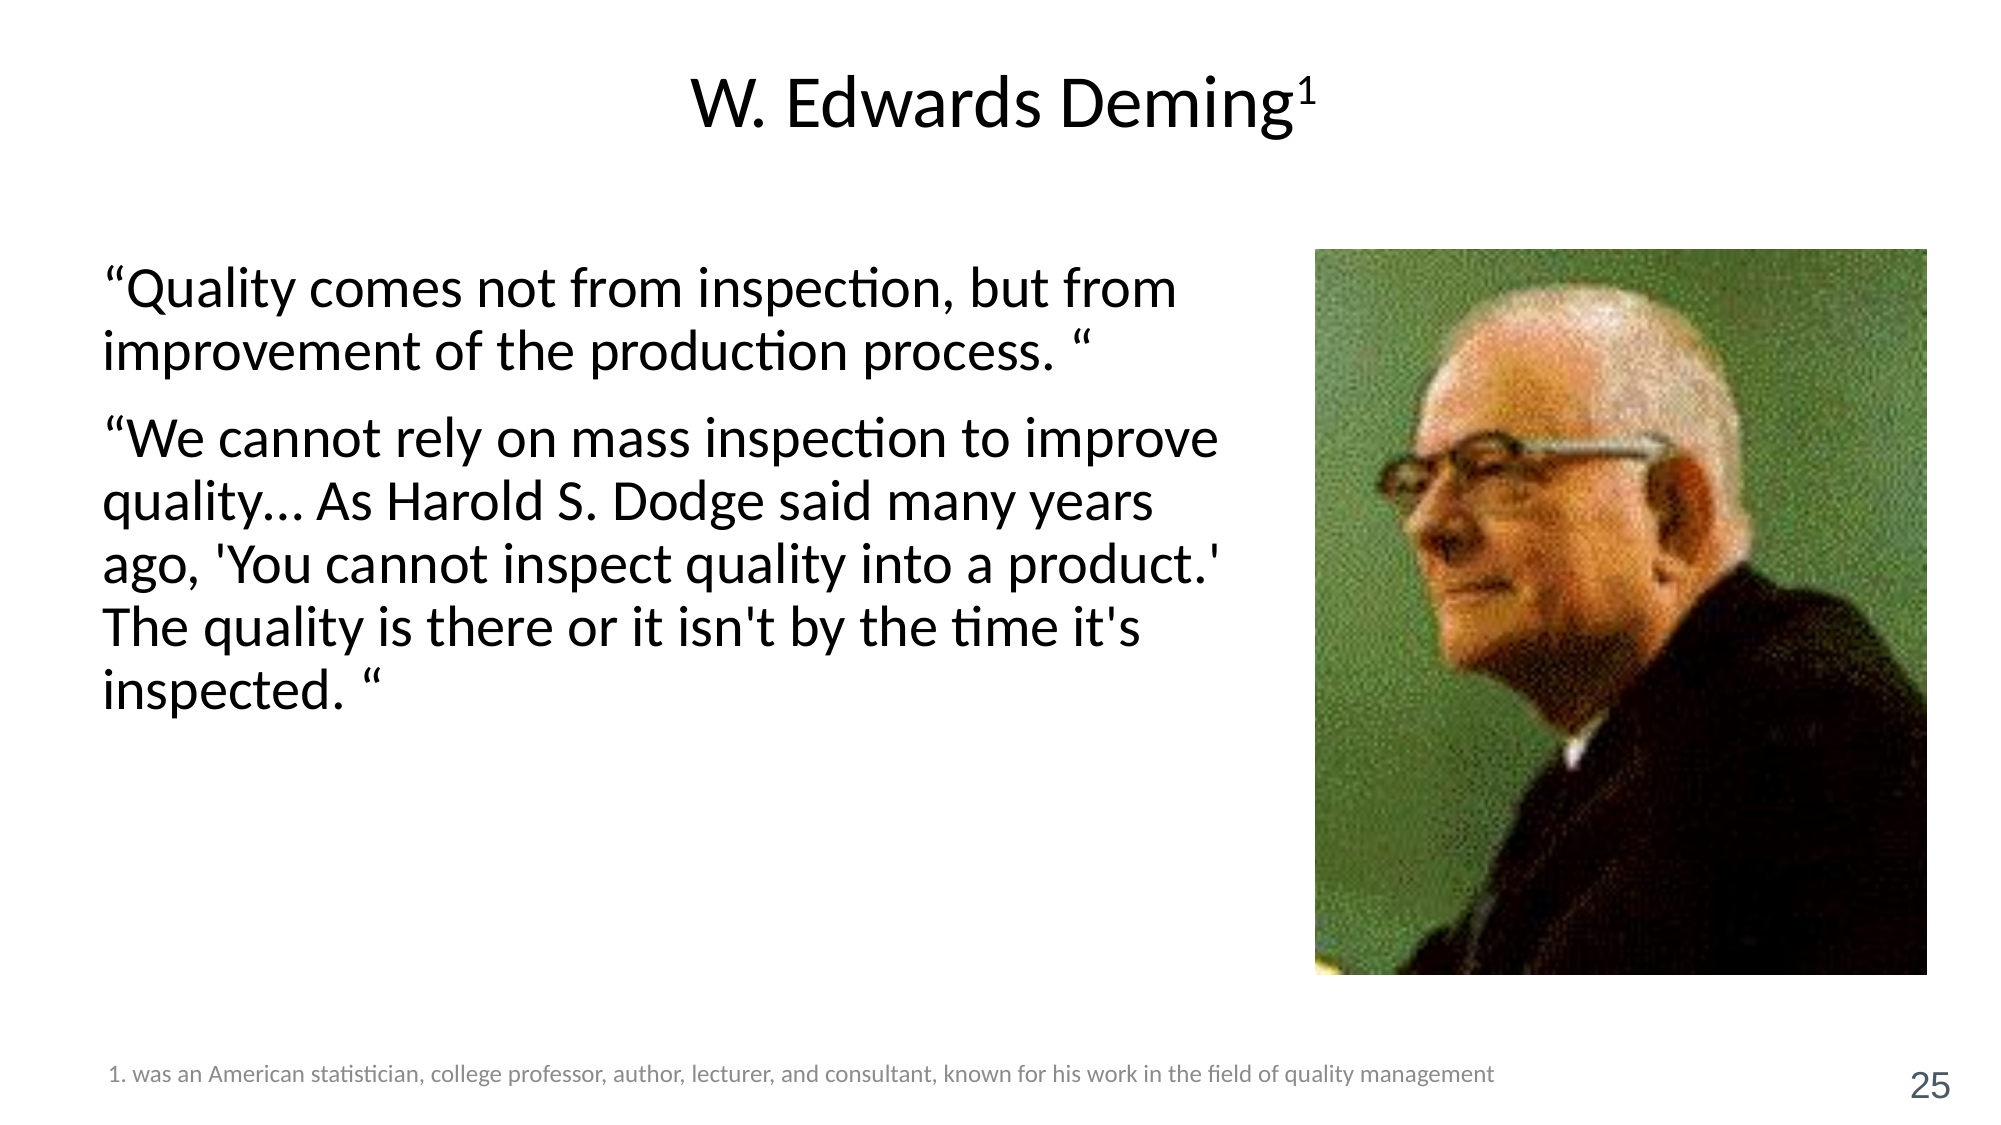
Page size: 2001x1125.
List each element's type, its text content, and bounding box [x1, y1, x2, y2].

text_box “We cannot rely on mass inspection to improve quality… As Harold S. Dodge said many years ago, 'You cannot inspect quality into a product.' The quality is there or it isn't by the time it's inspected. “ [87, 399, 1257, 1125]
text_box W. Edwards Deming1 [25, 52, 1983, 143]
picture [1315, 249, 1927, 975]
footer 1. was an American statistician, college professor, author, lecturer, and consultant, known for his work in the field of quality management [1257, 1042, 1519, 1103]
text_box “Quality comes not from inspection, but from improvement of the production process. “ [87, 249, 1257, 399]
